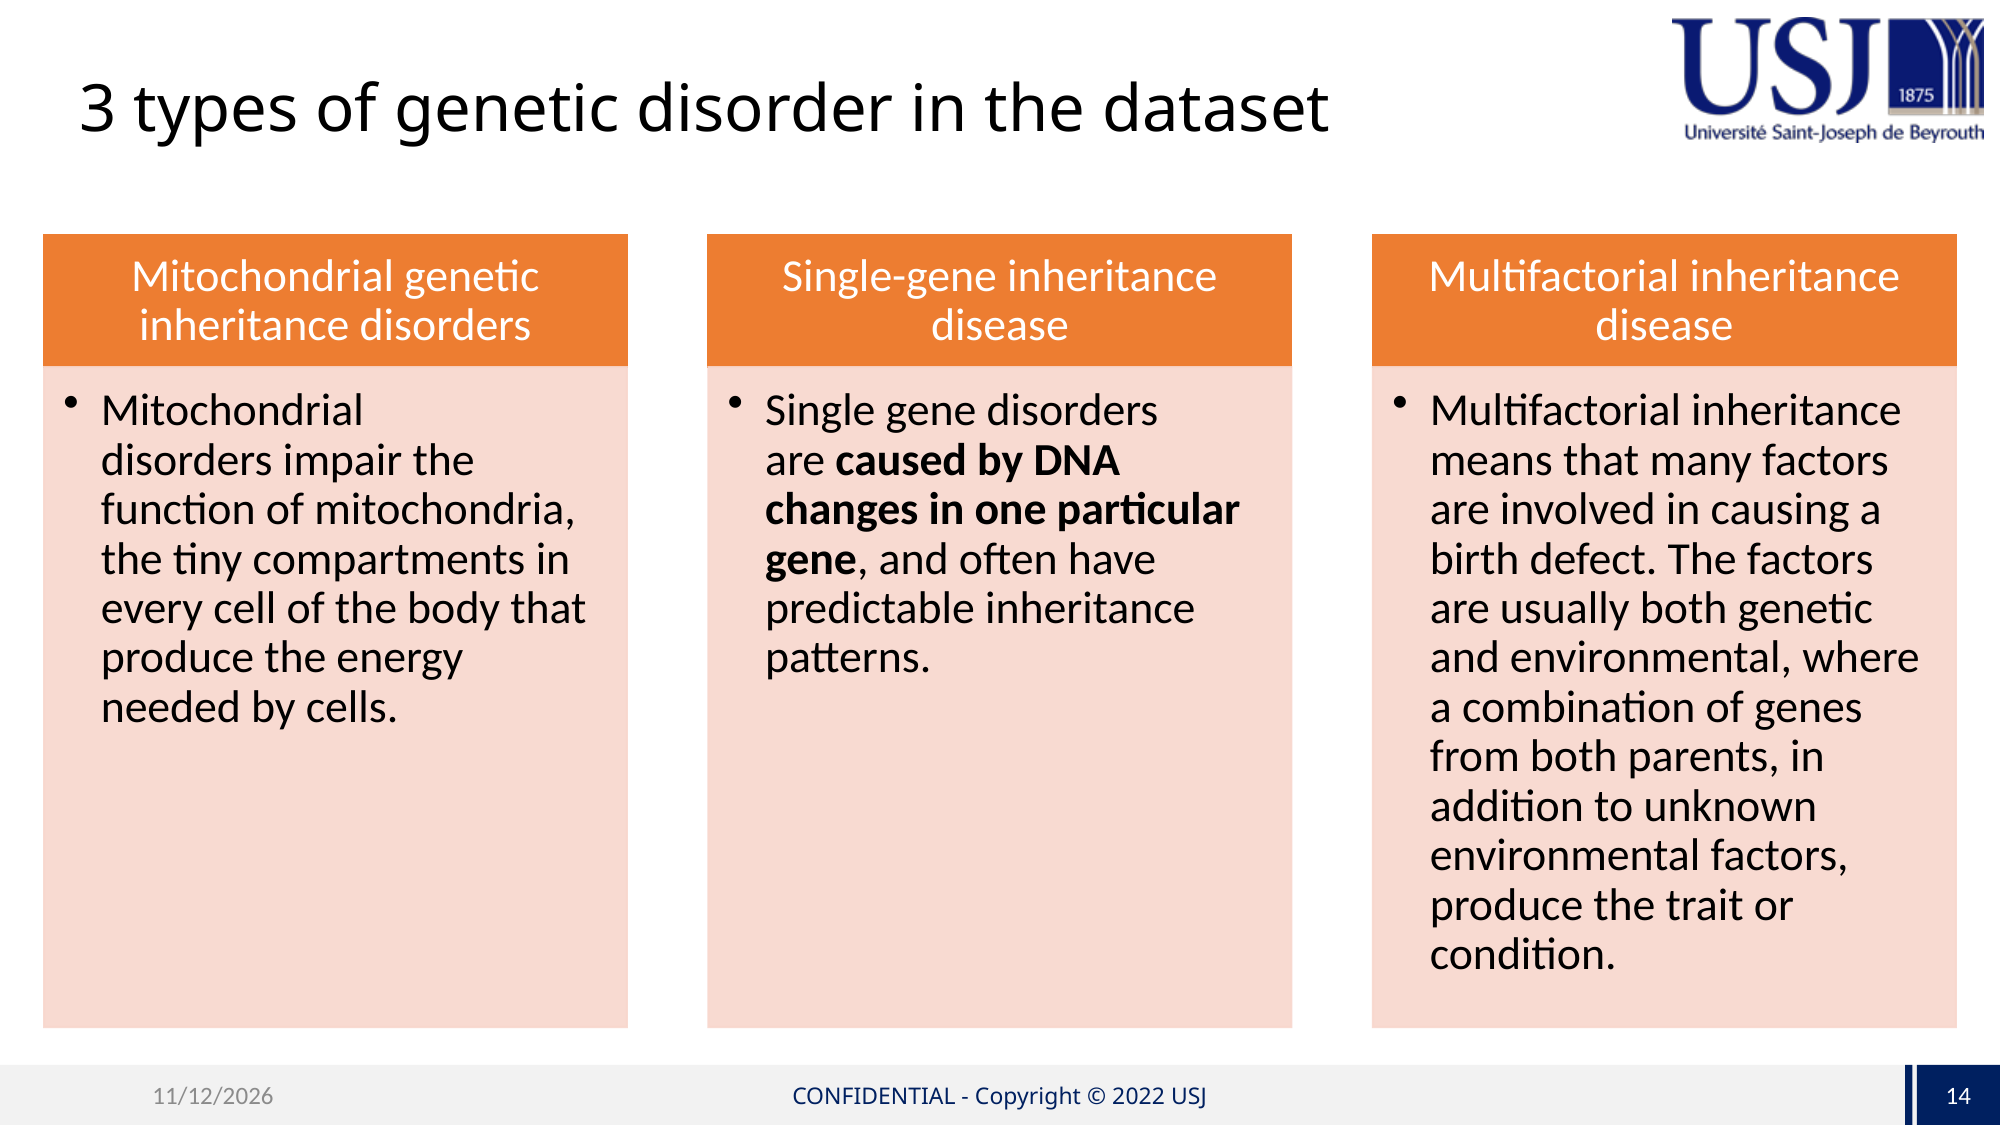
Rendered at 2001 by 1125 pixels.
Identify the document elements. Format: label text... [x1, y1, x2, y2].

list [43, 218, 1957, 1044]
picture [1672, 17, 1984, 143]
title 3 types of genetic disorder in the dataset [64, 66, 1701, 153]
